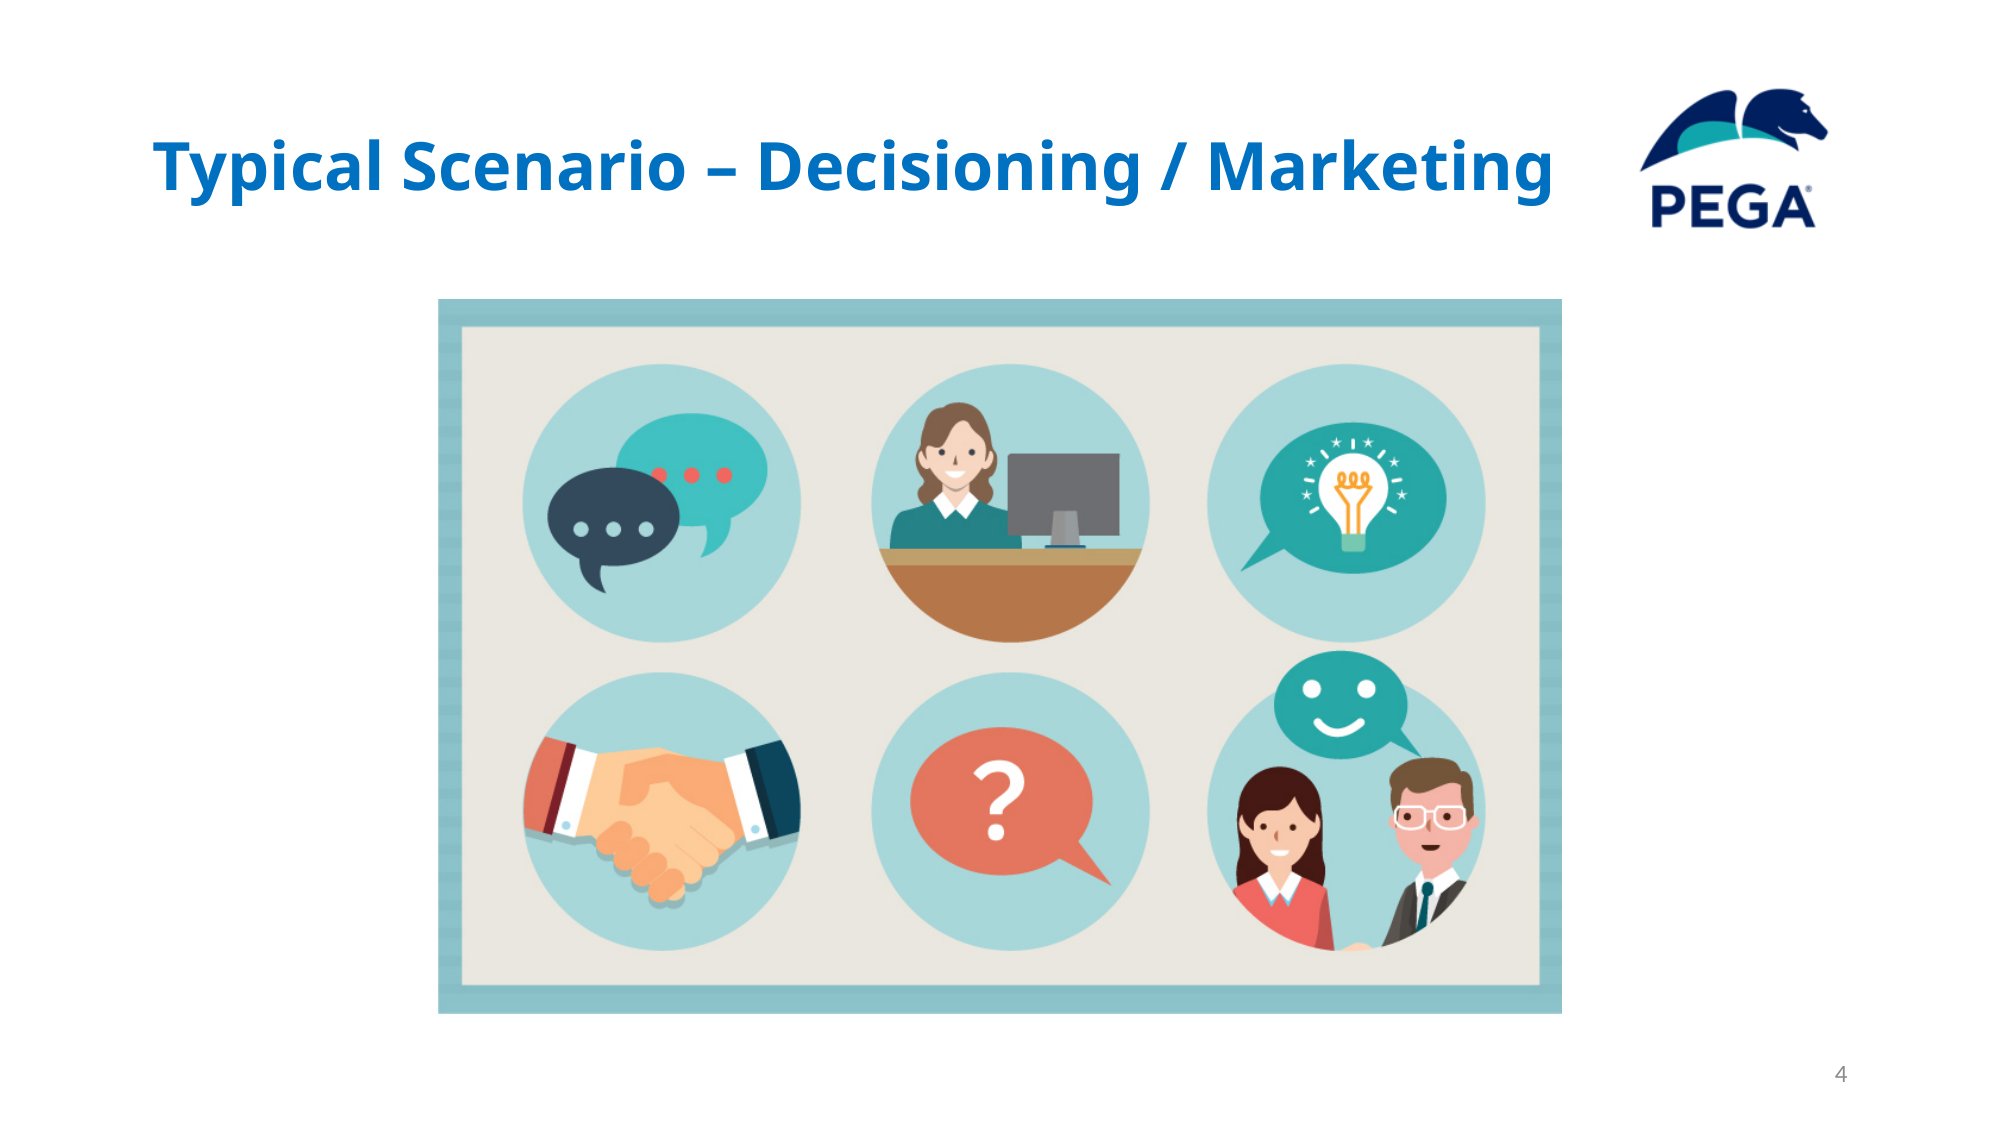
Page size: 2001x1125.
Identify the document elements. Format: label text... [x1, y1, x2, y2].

title Typical Scenario – Decisioning / Marketing [137, 59, 1863, 278]
slide_number 4 [1412, 1042, 1863, 1103]
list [438, 299, 1562, 1014]
picture [1612, 46, 1851, 264]
